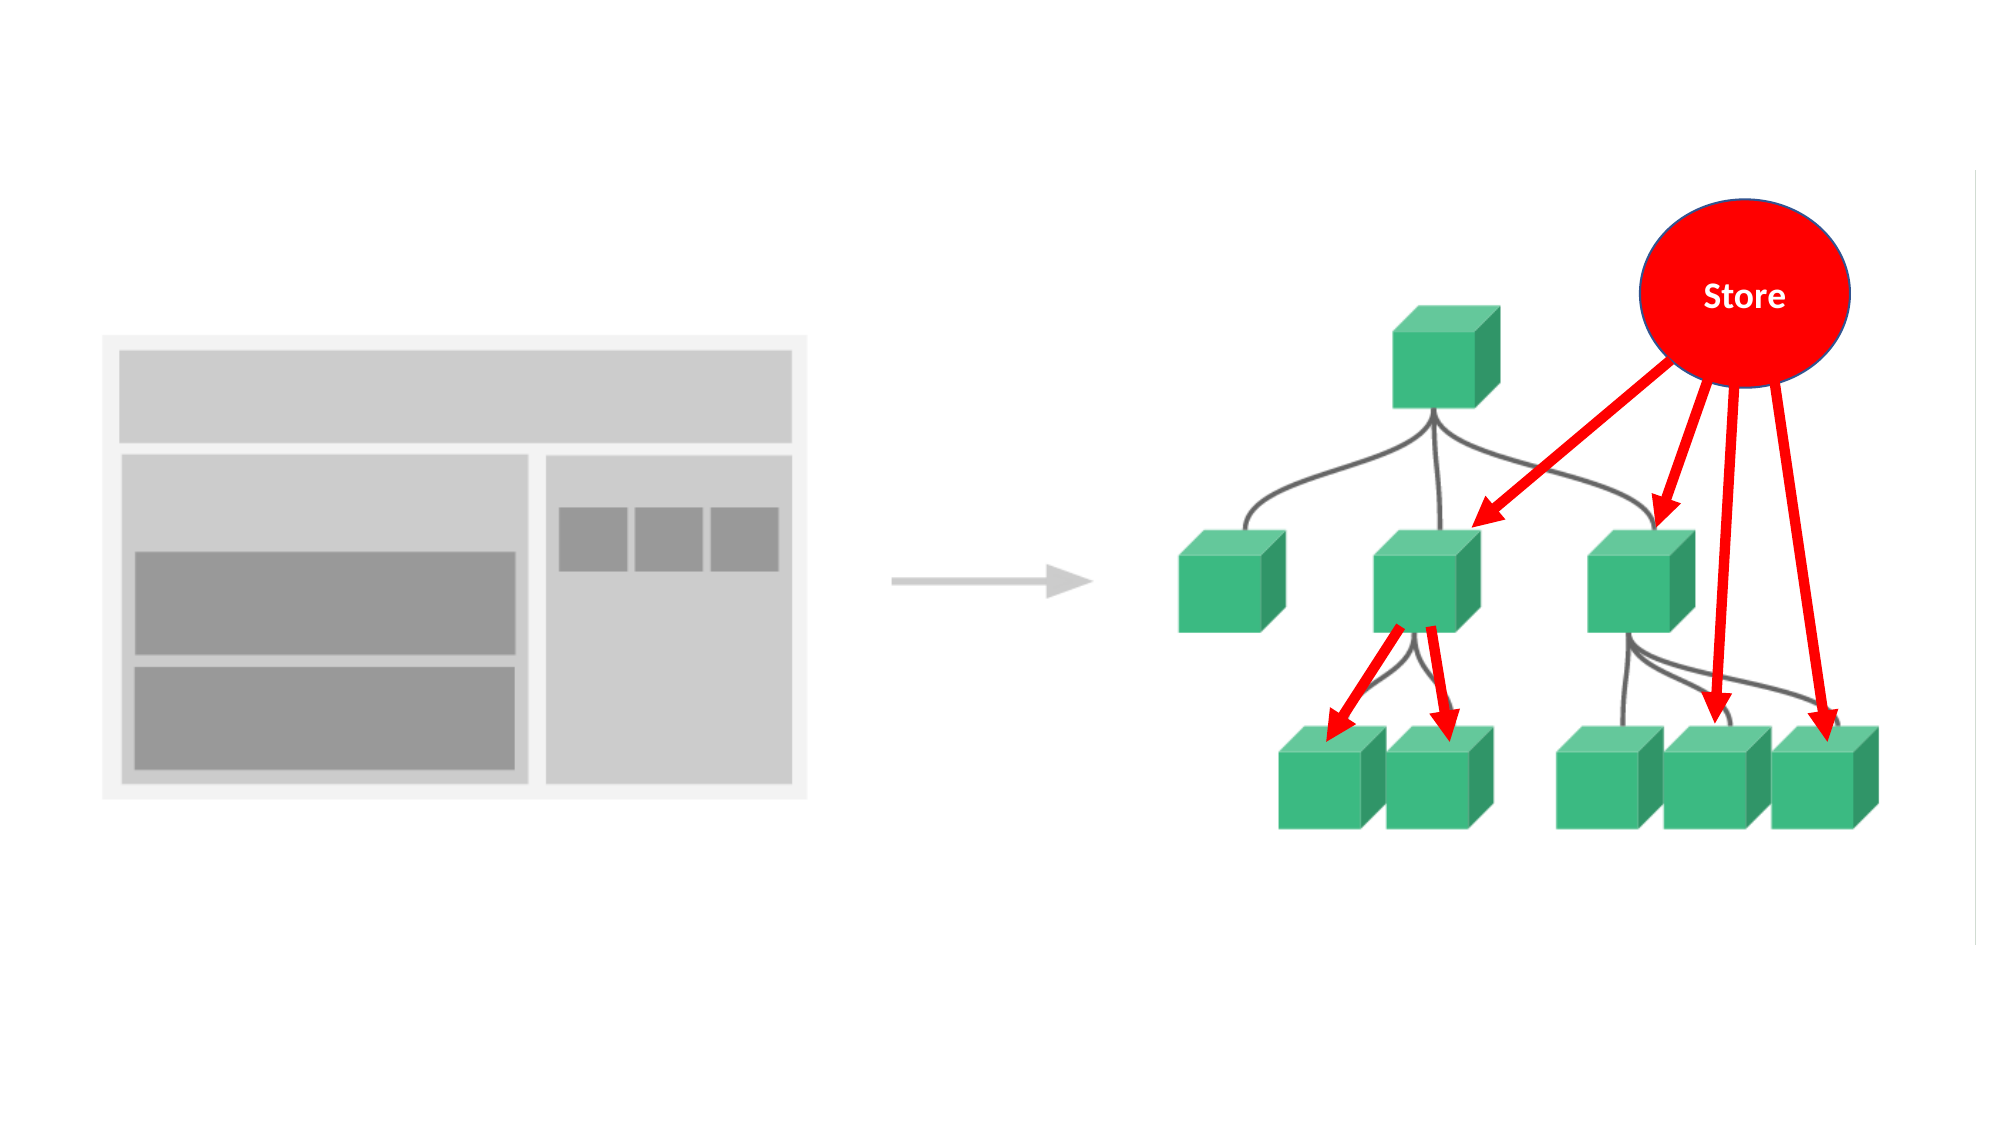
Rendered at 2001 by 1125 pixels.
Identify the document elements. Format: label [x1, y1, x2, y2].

text_box [1471, 360, 1656, 528]
text_box [1326, 626, 1401, 742]
text_box [1714, 360, 1736, 724]
text_box [1771, 360, 1828, 742]
text_box [1430, 626, 1450, 742]
text_box [1656, 360, 1715, 528]
picture [0, 170, 2000, 945]
